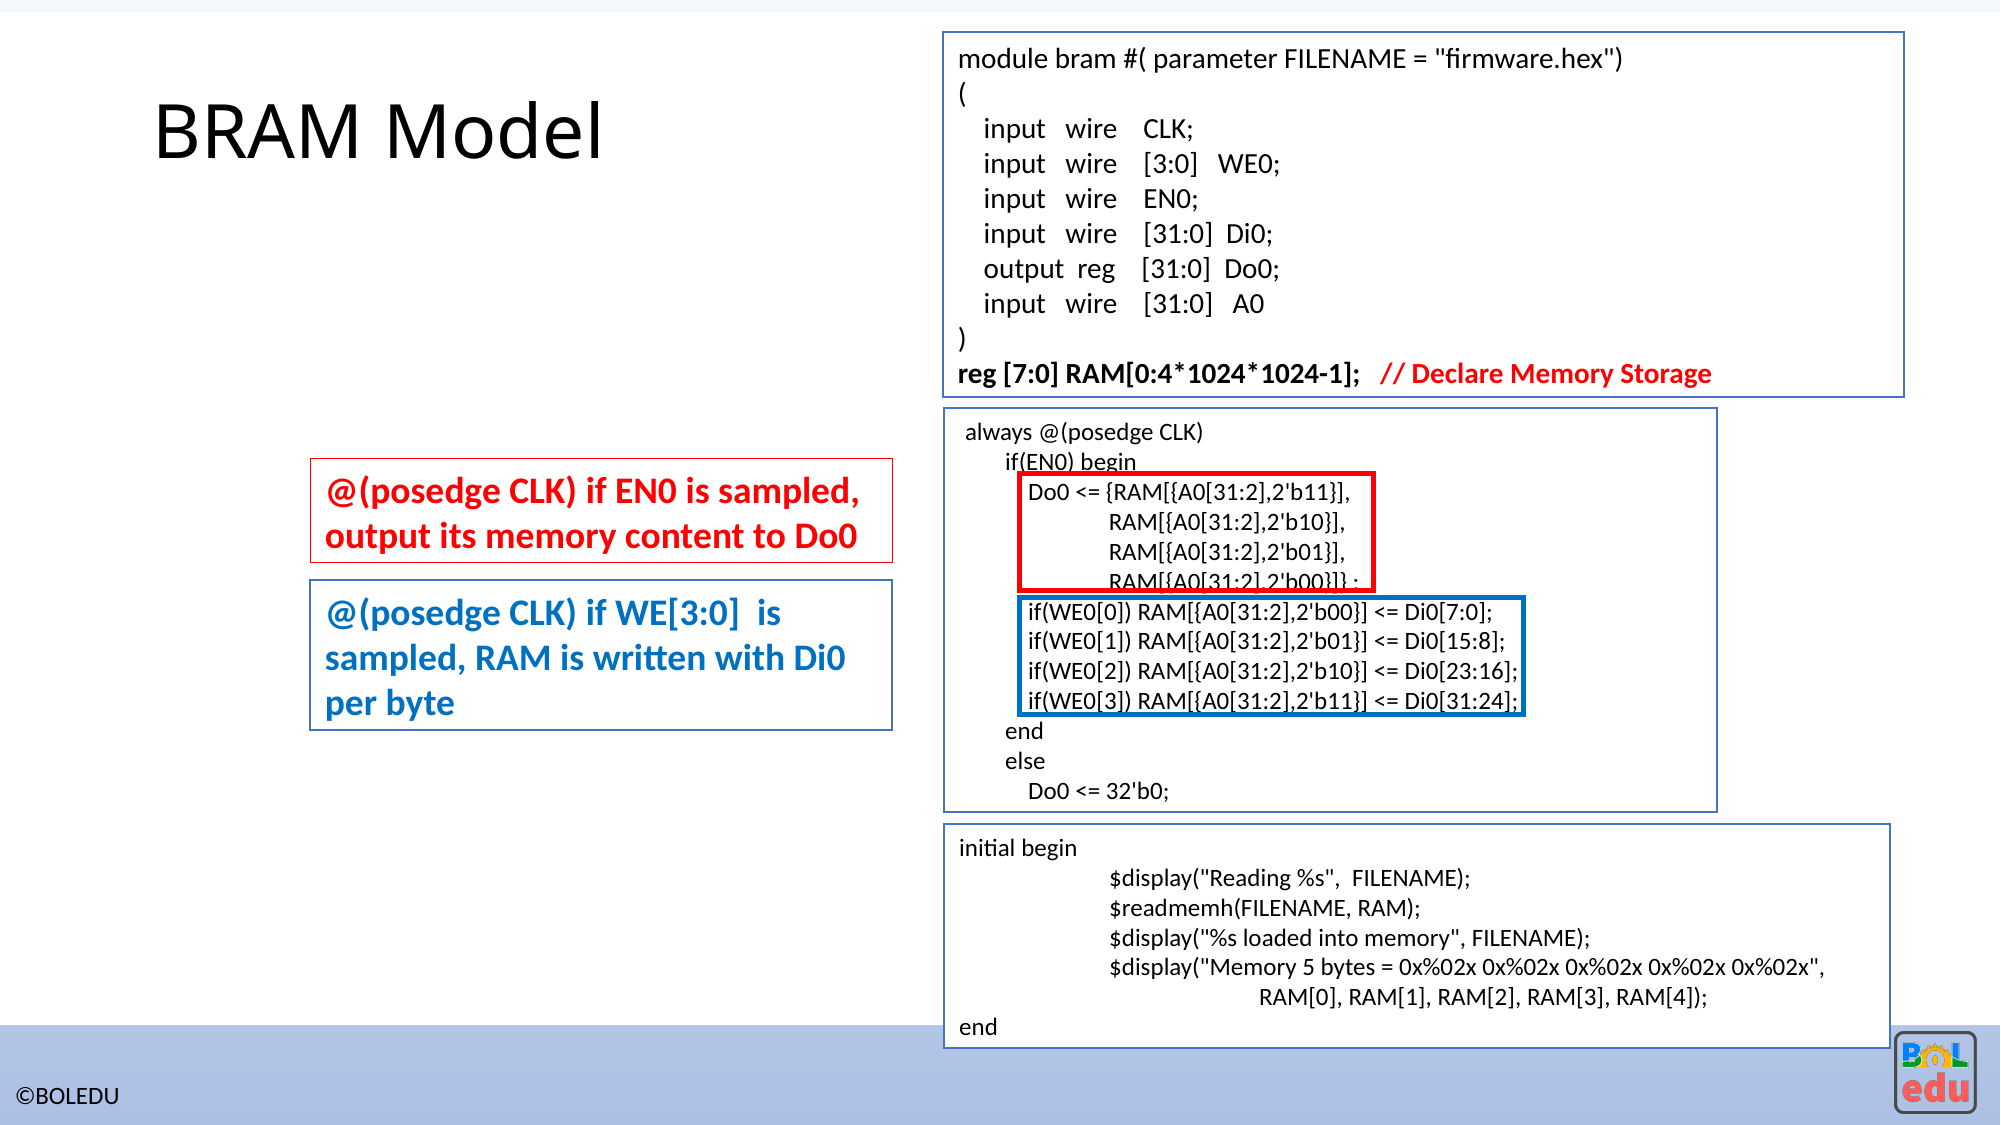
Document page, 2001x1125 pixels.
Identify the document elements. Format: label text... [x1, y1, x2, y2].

text_box [1018, 473, 1375, 592]
text_box module bram #( parameter FILENAME = "firmware.hex") ( input wire CLK; input wire [3:0] WE0; input wire EN0; input wire [31:0] Di0; output reg [31:0] Do0; input wire [31:0] A0 ) reg [7:0] RAM[0:4*1024*1024-1]; // Declare Memory Storage [942, 31, 1905, 398]
text_box always @(posedge CLK) if(EN0) begin Do0 <= {RAM[{A0[31:2],2'b11}], RAM[{A0[31:2],2'b10}], RAM[{A0[31:2],2'b01}], RAM[{A0[31:2],2'b00}]} ; if(WE0[0]) RAM[{A0[31:2],2'b00}] <= Di0[7:0]; if(WE0[1]) RAM[{A0[31:2],2'b01}] <= Di0[15:8]; if(WE0[2]) RAM[{A0[31:2],2'b10}] <= Di0[23:16]; if(WE0[3]) RAM[{A0[31:2],2'b11}] <= Di0[31:24]; end else Do0 <= 32'b0; [943, 407, 1718, 813]
text_box initial begin $display("Reading %s", FILENAME); $readmemh(FILENAME, RAM); $display("%s loaded into memory", FILENAME); $display("Memory 5 bytes = 0x%02x 0x%02x 0x%02x 0x%02x 0x%02x", RAM[0], RAM[1], RAM[2], RAM[3], RAM[4]); end [943, 823, 1891, 1049]
title BRAM Model [137, 25, 1863, 243]
text_box [1018, 597, 1525, 716]
text_box @(posedge CLK) if EN0 is sampled, output its memory content to Do0 [310, 458, 893, 563]
picture [1894, 1031, 1981, 1114]
text_box @(posedge CLK) if WE[3:0] is sampled, RAM is written with Di0 per byte [309, 579, 893, 731]
